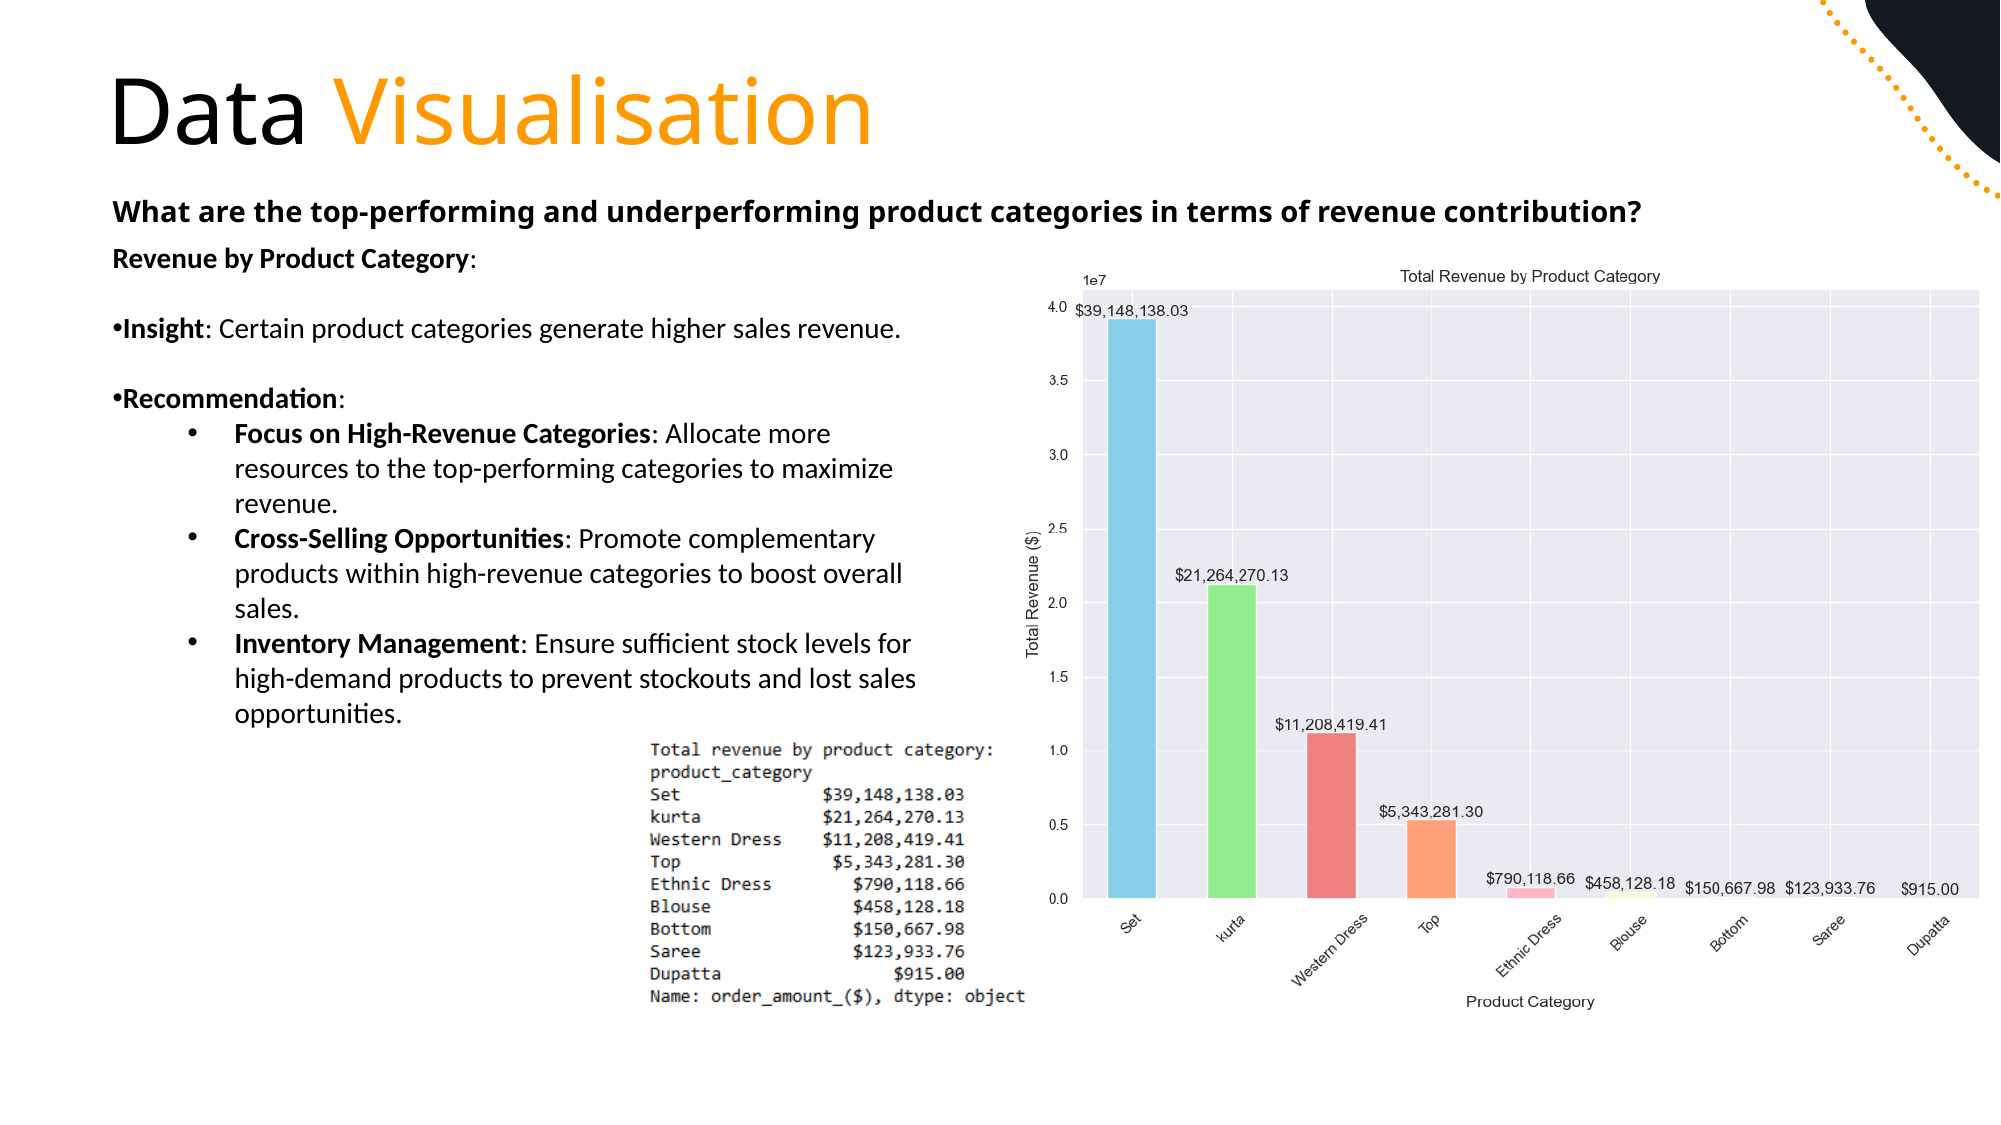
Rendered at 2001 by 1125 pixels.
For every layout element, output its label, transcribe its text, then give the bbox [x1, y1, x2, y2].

text_box What are the top-performing and underperforming product categories in terms of revenue contribution? [97, 175, 1944, 236]
text_box Revenue by Product Category: Insight: Certain product categories generate higher sales revenue. Recommendation: Focus on High-Revenue Categories: Allocate more resources to the top-performing categories to maximize revenue. Cross-Selling Opportunities: Promote complementary products within high-revenue categories to boost overall sales. Inventory Management: Ensure sufficient stock levels for high-demand products to prevent stockouts and lost sales opportunities. [98, 232, 962, 737]
picture [645, 267, 2000, 1024]
text_box Data Visualisation [92, 45, 892, 171]
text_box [1875, 0, 2000, 212]
